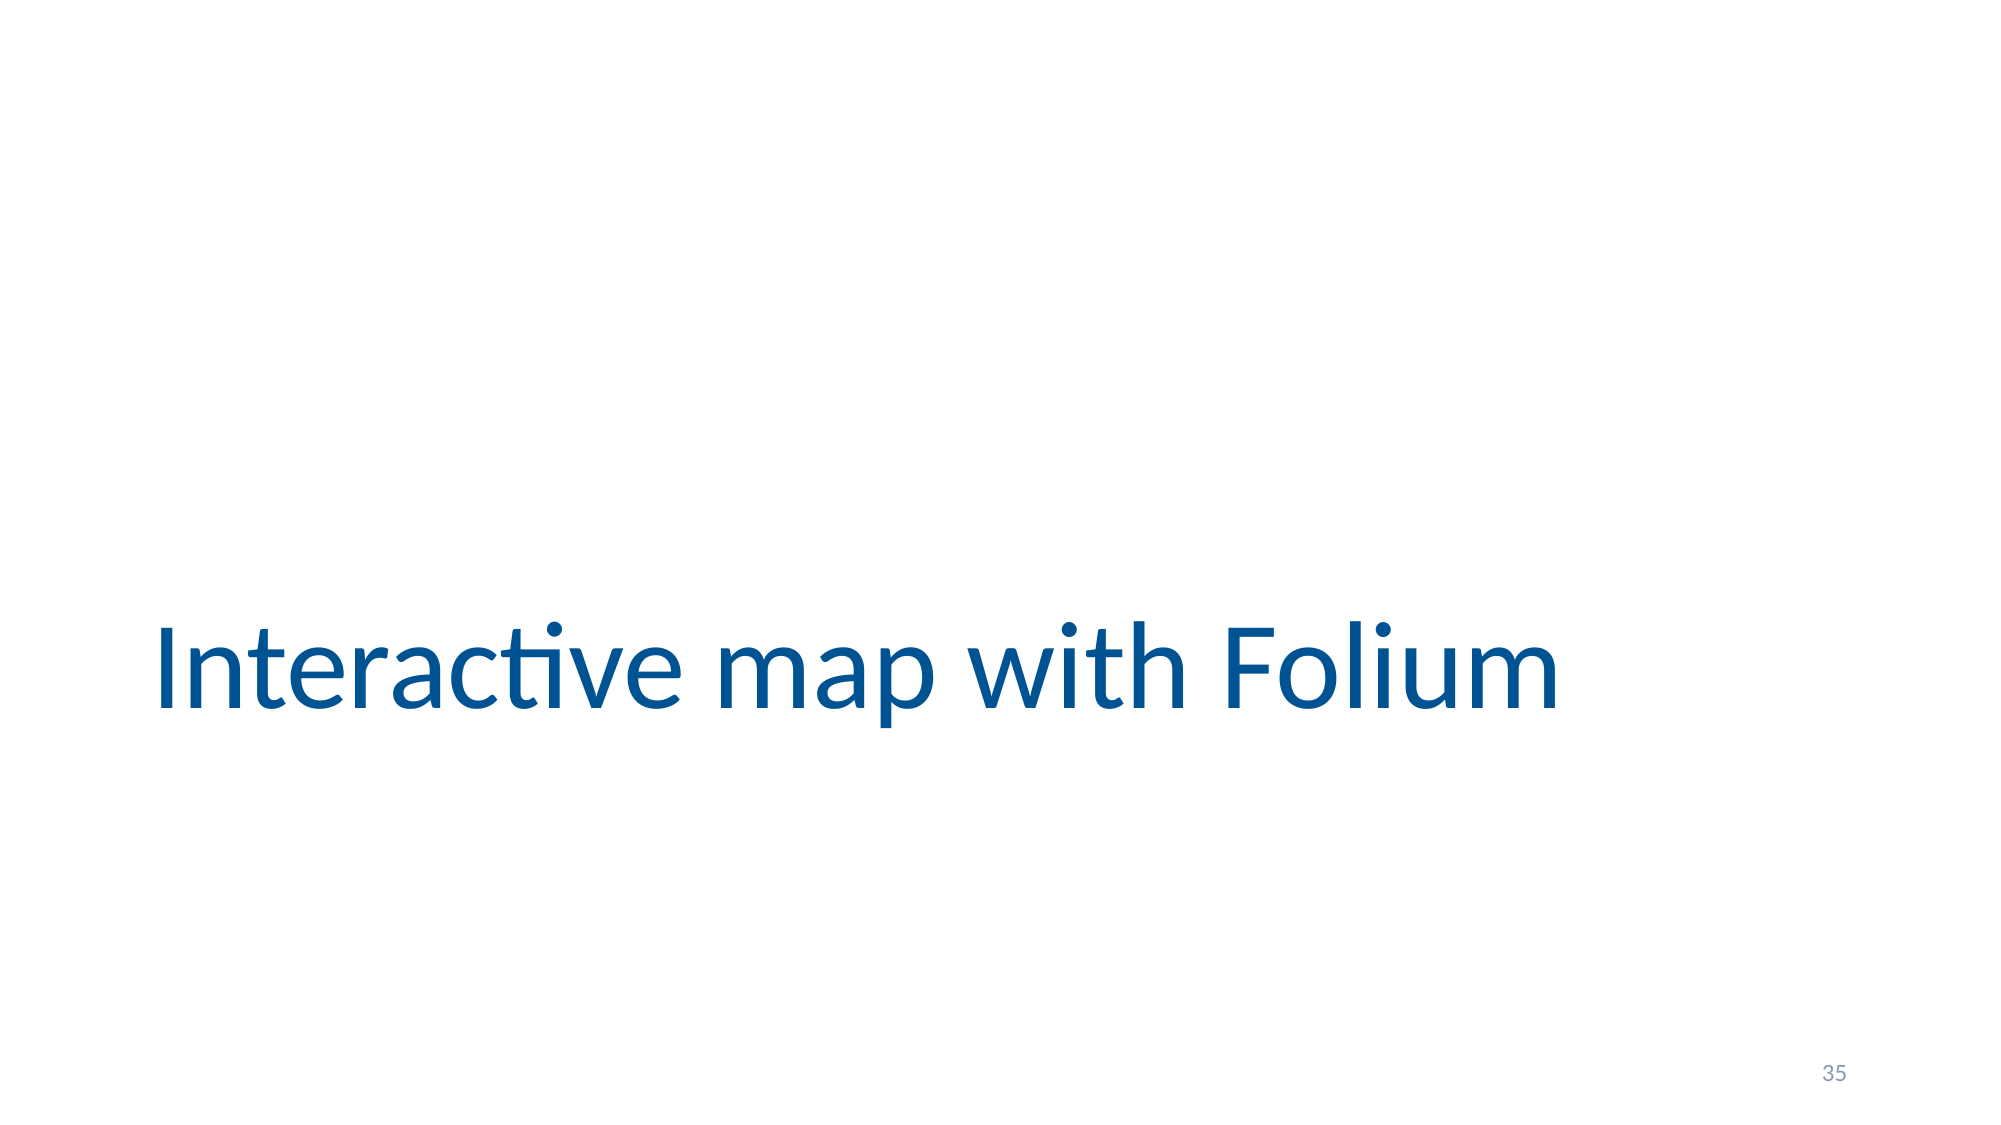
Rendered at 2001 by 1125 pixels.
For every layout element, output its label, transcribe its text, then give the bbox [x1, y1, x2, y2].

title Interactive map with Folium [149, 580, 1575, 771]
slide_number 35 [1815, 1060, 1854, 1125]
